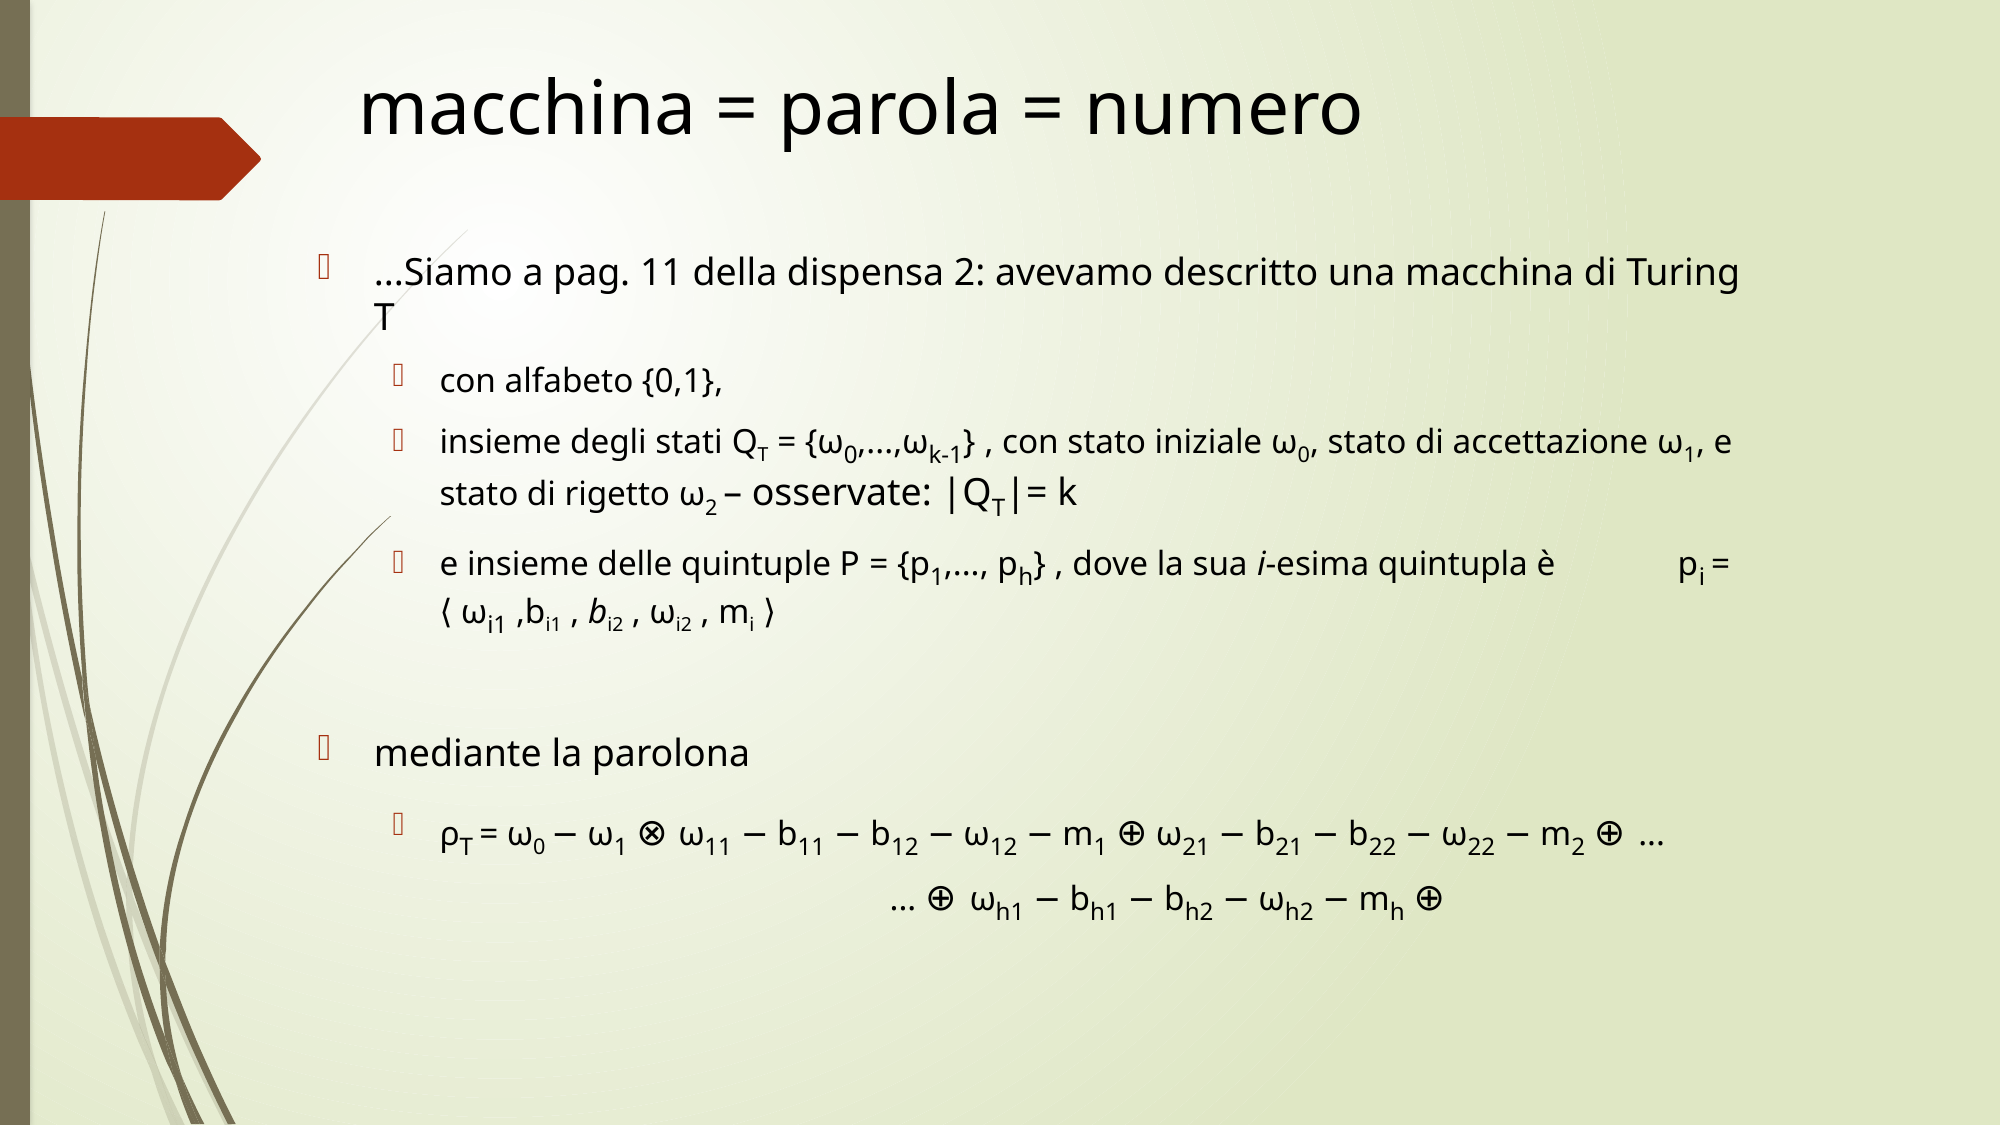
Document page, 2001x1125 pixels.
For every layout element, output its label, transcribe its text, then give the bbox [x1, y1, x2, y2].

title macchina = parola = numero [343, 51, 1806, 184]
list ...Siamo a pag. 11 della dispensa 2: avevamo descritto una macchina di Turing T con alfabeto {0,1}, insieme degli stati QT = {ω0,...,ωk-1} , con stato iniziale ω0, stato di accettazione ω1, e stato di rigetto ω2 – osservate: |QT|= k e insieme delle quintuple P = {p1,..., ph} , dove la sua i-esima quintupla è pi = ⟨ ωi1 ,bi1 , bi2 , ωi2 , mi ⟩ mediante la parolona ρT = ω0 − ω1 ⊗ ω11 − b11 − b12 − ω12 − m1 ⊕ ω21 − b21 − b22 − ω22 − m2 ⊕ ... ... ⊕ ωh1 − bh1 − bh2 − ωh2 − mh ⊕ [302, 240, 1766, 993]
